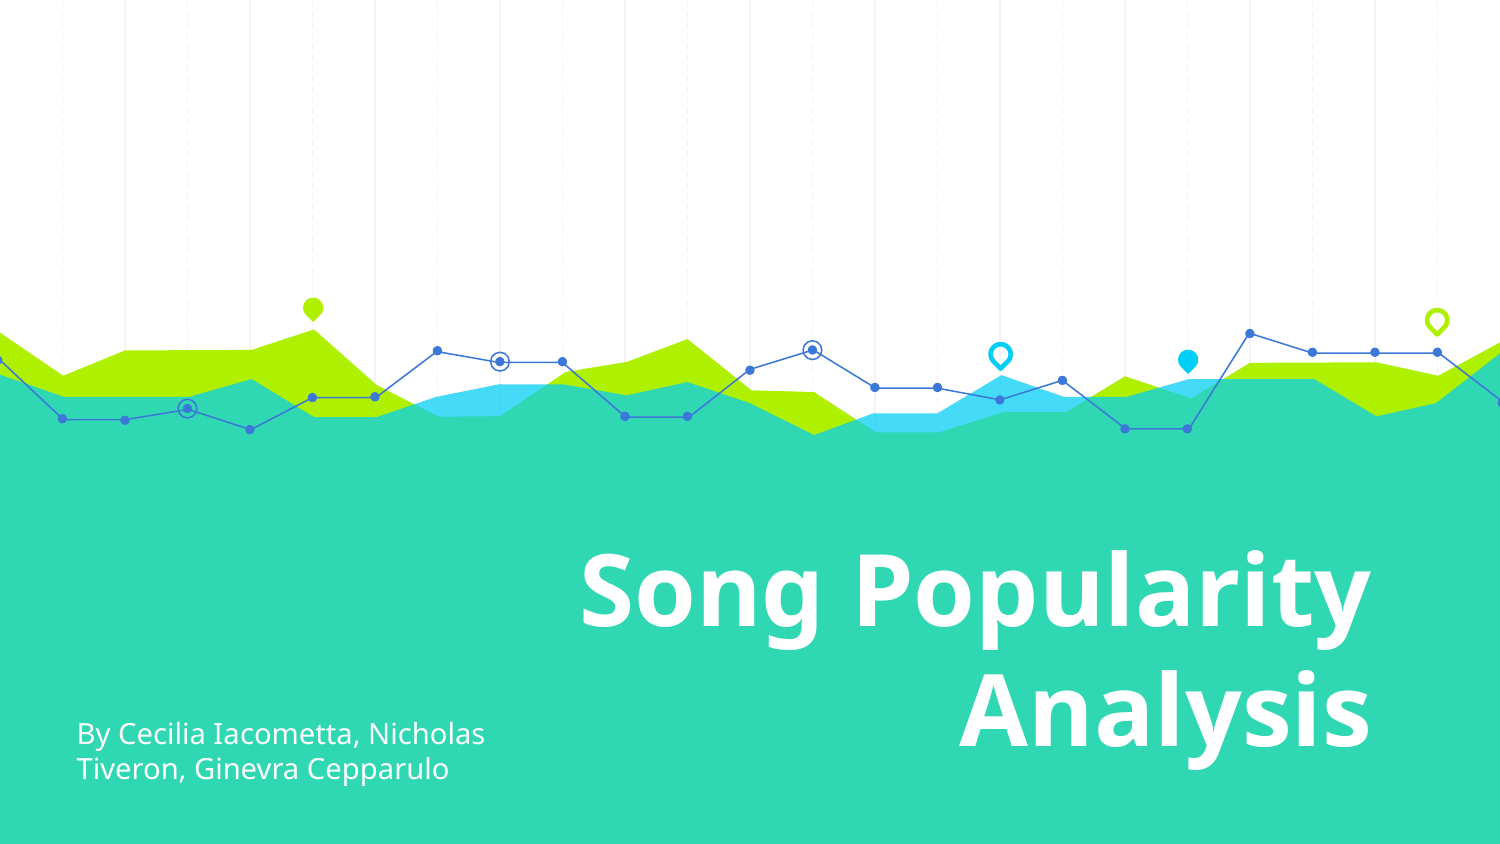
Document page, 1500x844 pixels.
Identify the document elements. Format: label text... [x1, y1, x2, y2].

title Song Popularity Analysis [467, 551, 1388, 742]
text_box By Cecilia Iacometta, Nicholas Tiveron, Ginevra Cepparulo [61, 700, 596, 801]
